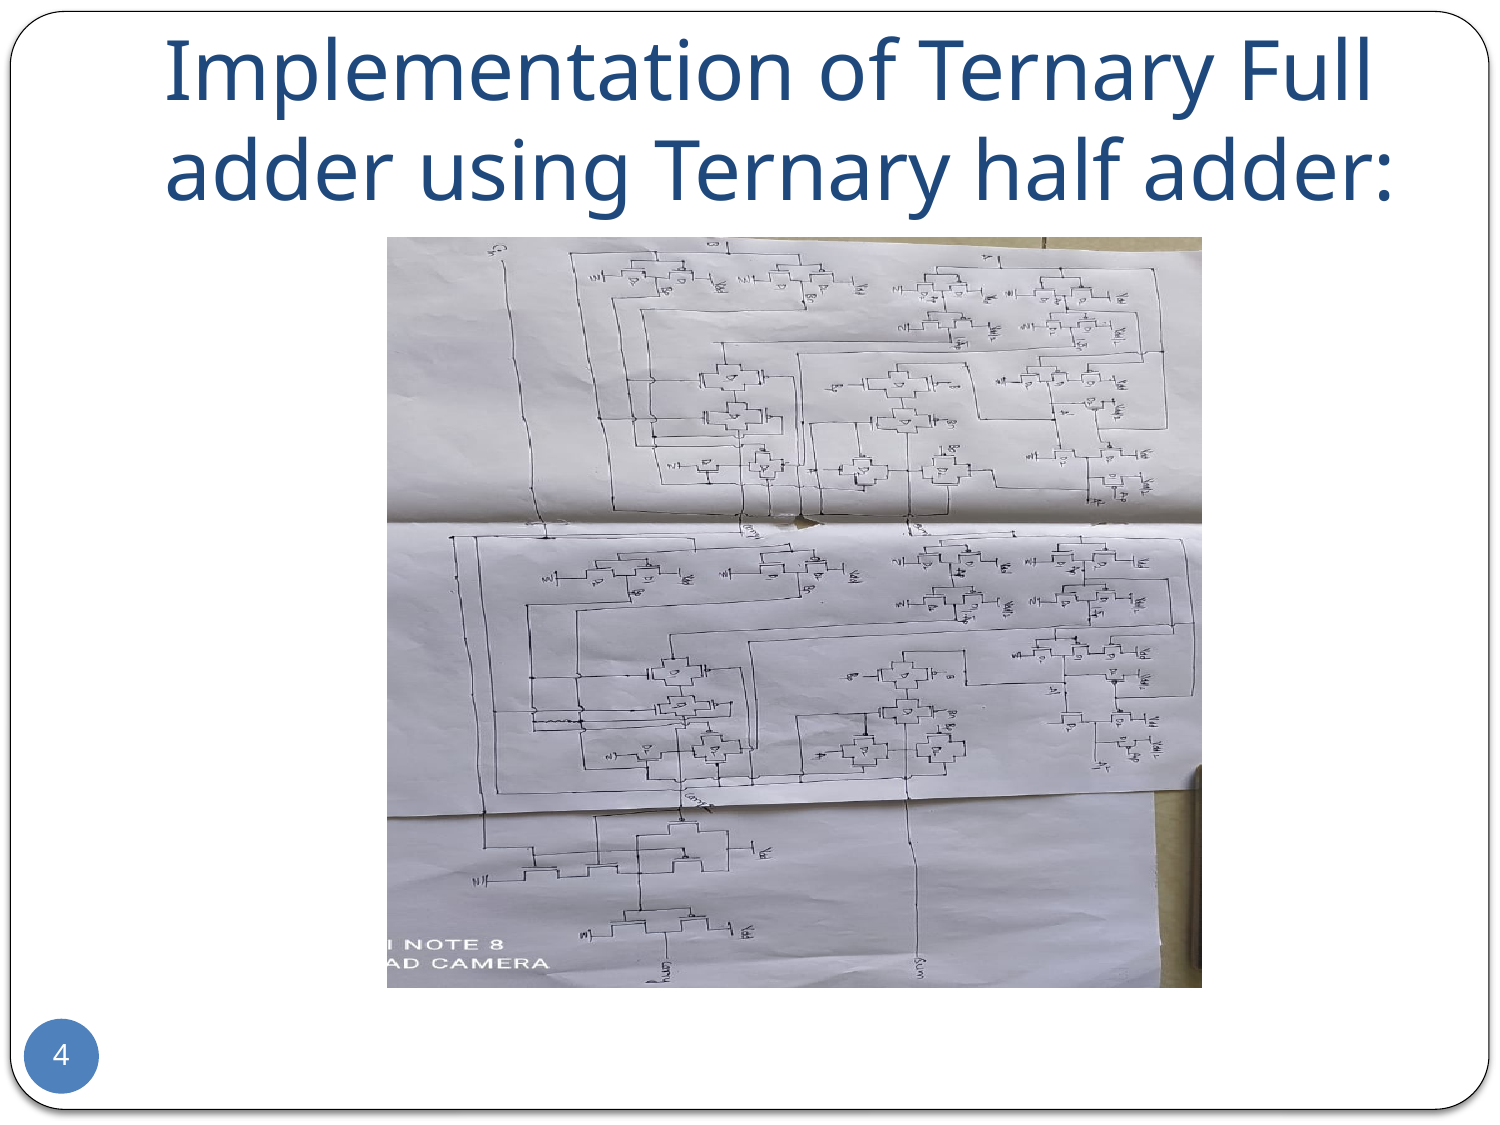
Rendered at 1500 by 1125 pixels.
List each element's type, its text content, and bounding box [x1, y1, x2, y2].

slide_number 4 [23, 1018, 99, 1094]
title Implementation of Ternary Full adder using Ternary half adder: [149, 44, 1426, 233]
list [387, 237, 1203, 988]
